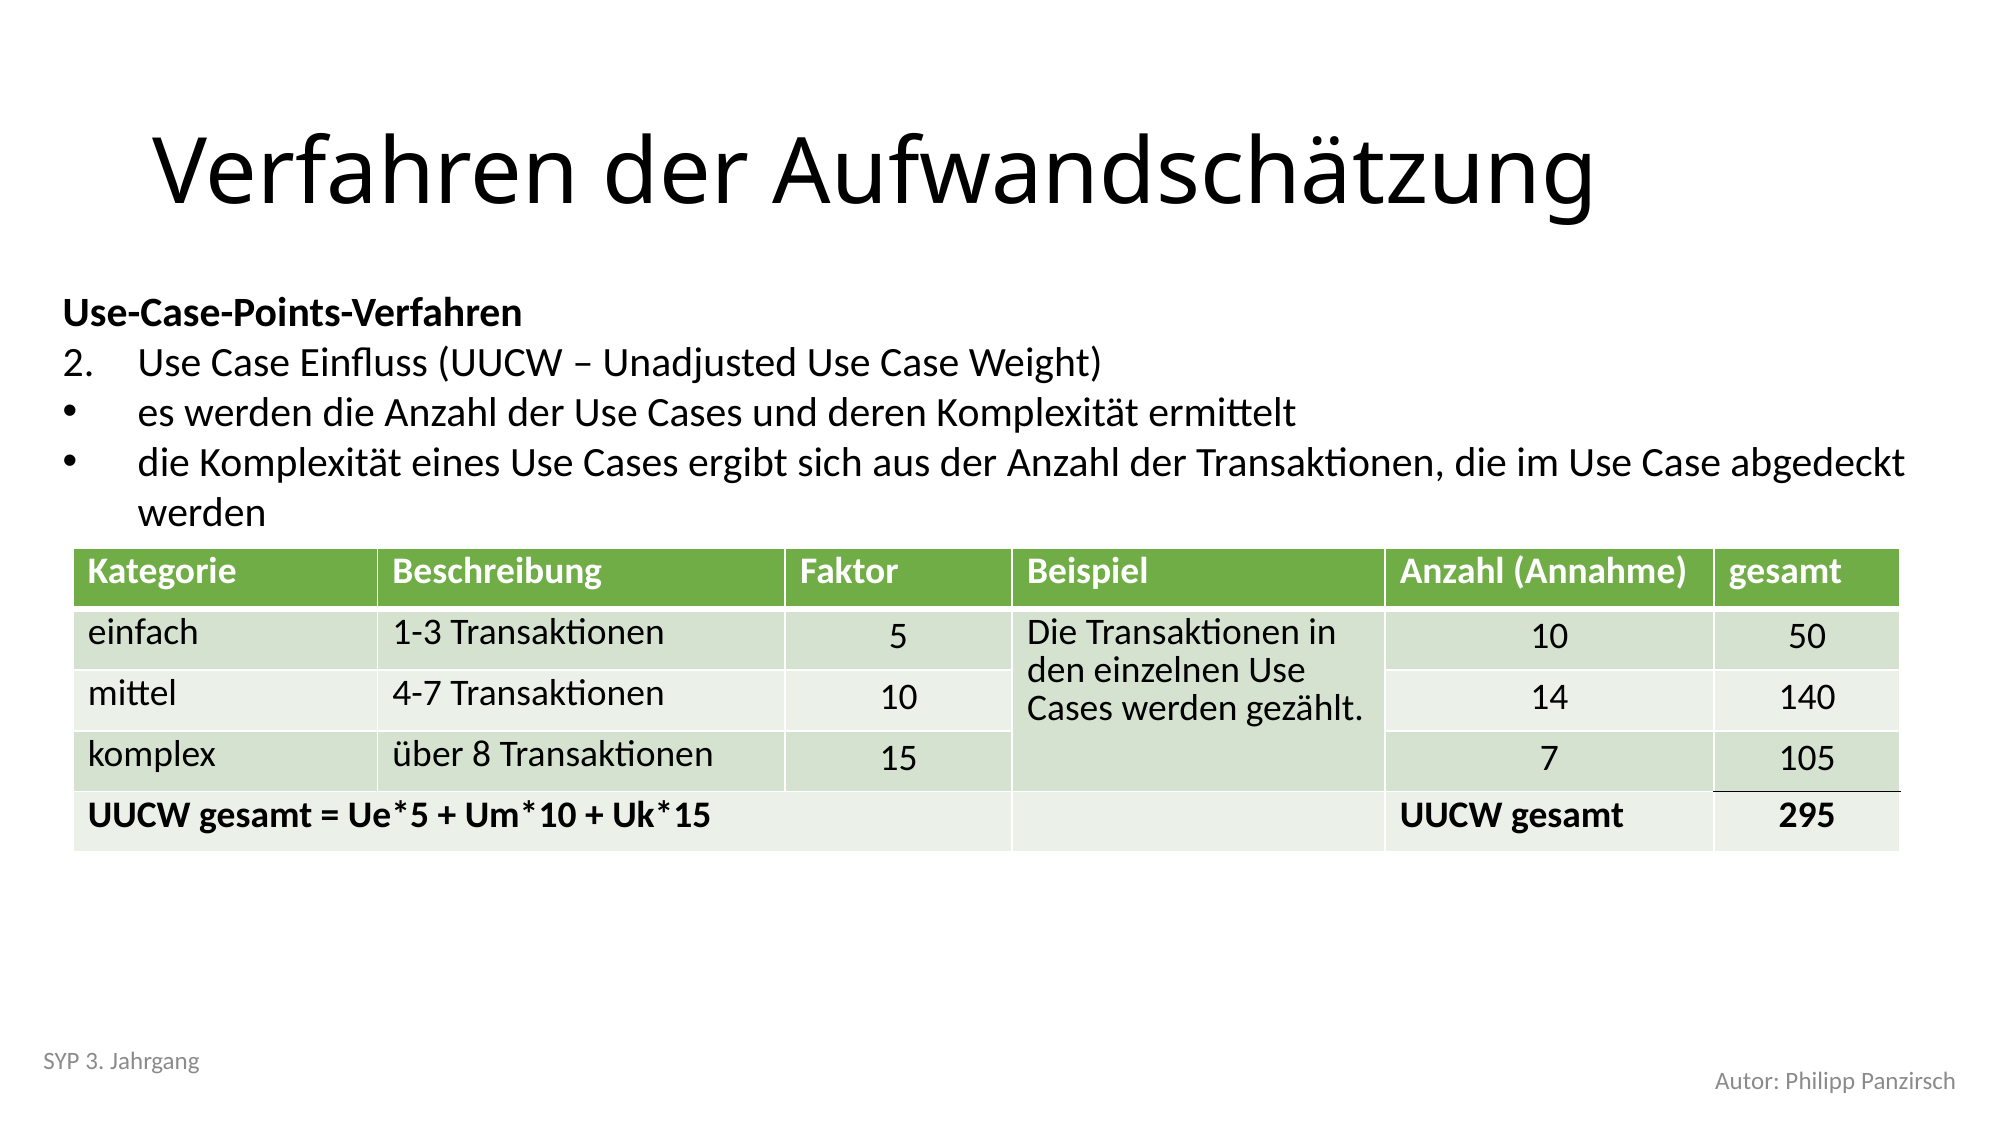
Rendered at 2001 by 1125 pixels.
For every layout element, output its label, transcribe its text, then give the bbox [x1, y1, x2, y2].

table_cell [1013, 792, 1384, 851]
table_cell 50 [1715, 612, 1899, 669]
table_cell UUCW gesamt = Ue*5 + Um*10 + Uk*15 [74, 792, 1011, 851]
table_cell 15 [786, 732, 1011, 791]
table_cell UUCW gesamt [1386, 792, 1713, 851]
table_header Anzahl (Annahme) [1386, 549, 1713, 606]
table_cell 4-7 Transaktionen [378, 671, 784, 730]
table_header gesamt [1715, 549, 1899, 606]
table_cell 295 [1715, 792, 1899, 851]
text_box Autor: Philipp Panzirsch [1296, 1049, 1972, 1110]
table_cell einfach [74, 612, 377, 669]
table_cell Die Transaktionen in den einzelnen Use Cases werden gezählt. [1013, 612, 1384, 791]
table_header Kategorie [74, 549, 377, 606]
table_cell 10 [786, 671, 1011, 730]
table_cell komplex [74, 732, 377, 791]
table_cell 140 [1715, 671, 1899, 730]
table_cell über 8 Transaktionen [378, 732, 784, 791]
table_cell 10 [1386, 612, 1713, 669]
table_header Beispiel [1013, 549, 1384, 606]
table_cell 5 [786, 612, 1011, 669]
table_cell 105 [1715, 732, 1899, 791]
table_header Beschreibung [378, 549, 784, 606]
title Verfahren der Aufwandschätzung [137, 65, 1863, 277]
table_cell 14 [1386, 671, 1713, 730]
table_cell 1-3 Transaktionen [378, 612, 784, 669]
table_cell 7 [1386, 732, 1713, 791]
table_header Faktor [786, 549, 1011, 606]
text_box Use-Case-Points-Verfahren Use Case Einfluss (UUCW – Unadjusted Use Case Weight) es werden die Anzahl der Use Cases und deren Komplexität ermittelt die Komplexität eines Use Cases ergibt sich aus der Anzahl der Transaktionen, die im Use Case abgedeckt werden [47, 277, 1952, 543]
footer SYP 3. Jahrgang [28, 1029, 704, 1090]
table_cell mittel [74, 671, 377, 730]
